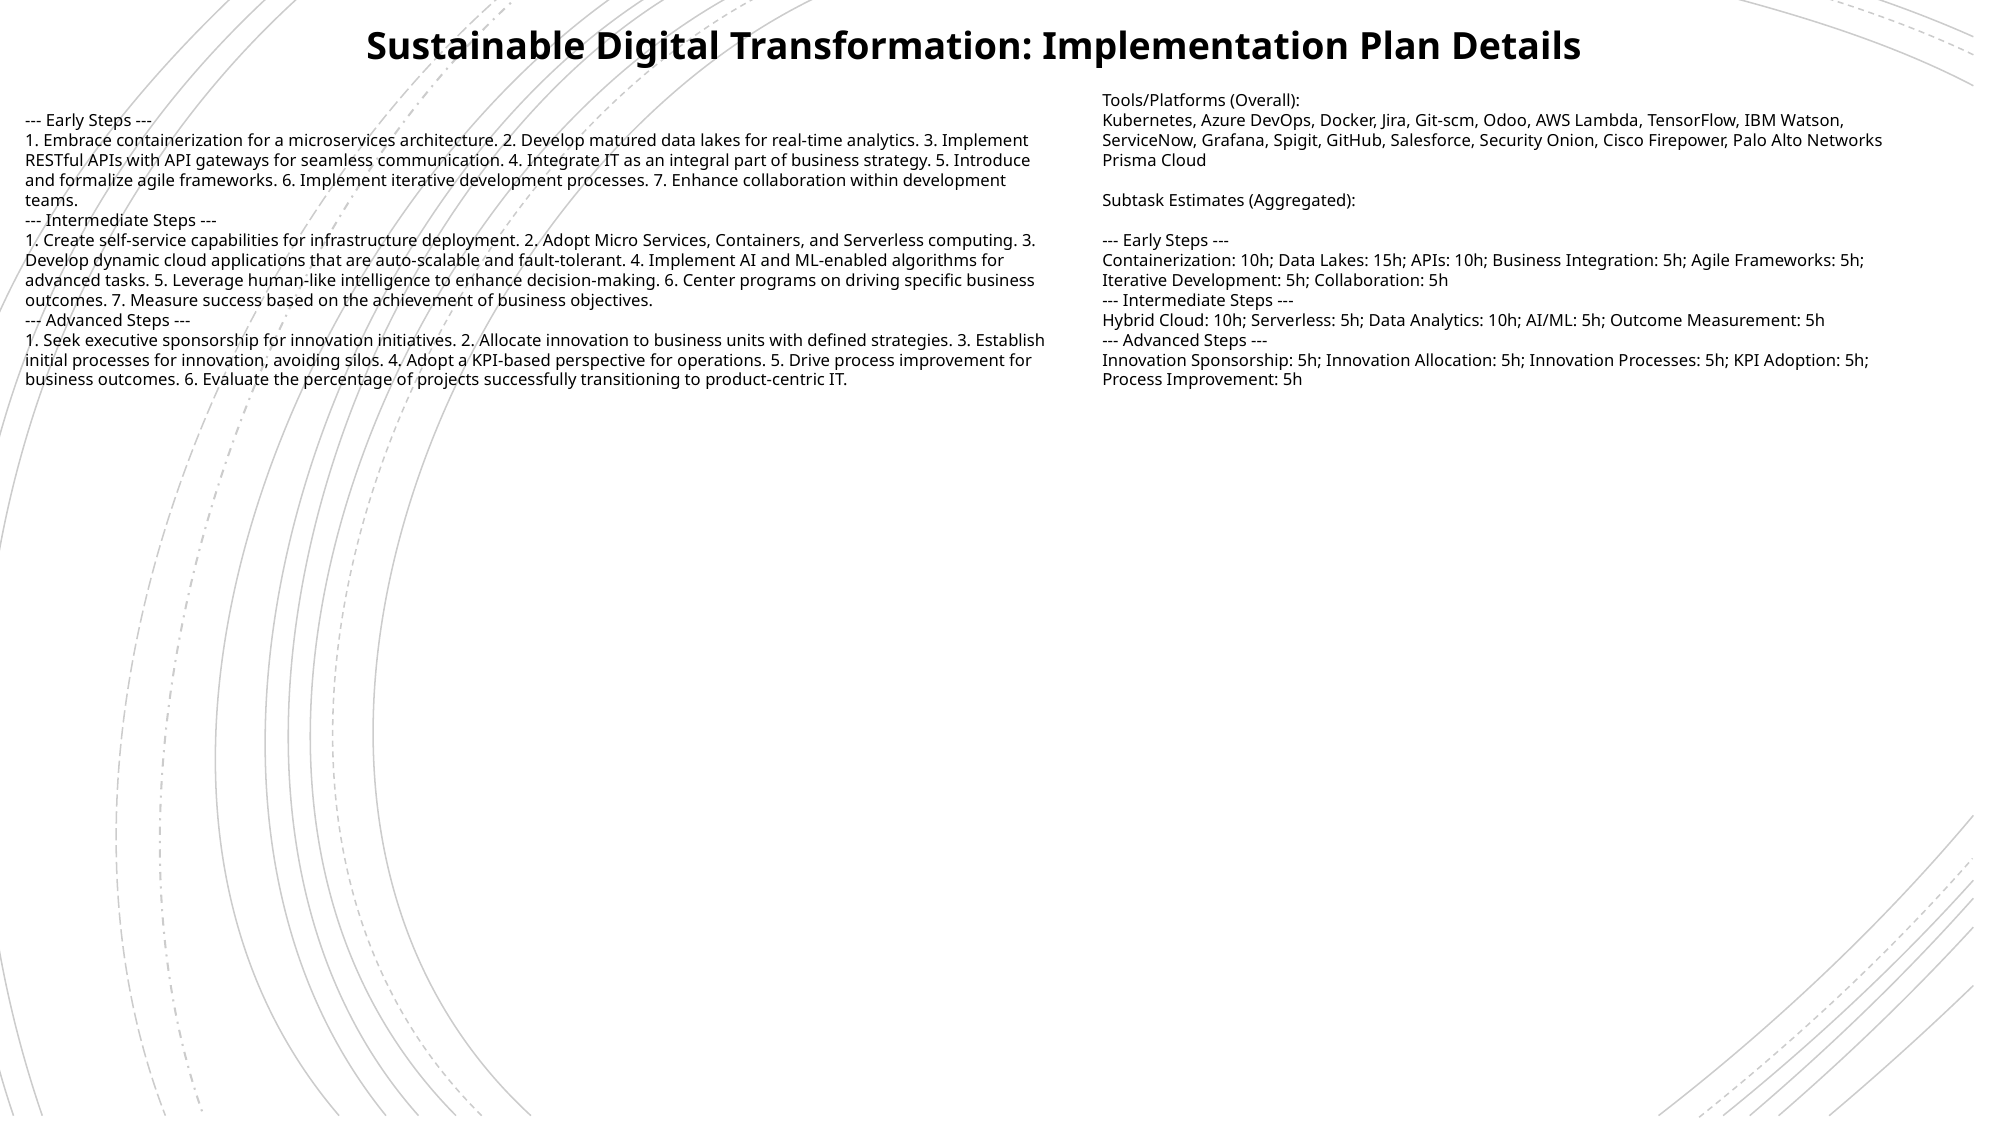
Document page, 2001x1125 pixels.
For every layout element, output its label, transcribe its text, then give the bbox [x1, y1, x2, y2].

text_box --- Early Steps --- 1. Embrace containerization for a microservices architecture. 2. Develop matured data lakes for real-time analytics. 3. Implement RESTful APIs with API gateways for seamless communication. 4. Integrate IT as an integral part of business strategy. 5. Introduce and formalize agile frameworks. 6. Implement iterative development processes. 7. Enhance collaboration within development teams. --- Intermediate Steps --- 1. Create self-service capabilities for infrastructure deployment. 2. Adopt Micro Services, Containers, and Serverless computing. 3. Develop dynamic cloud applications that are auto-scalable and fault-tolerant. 4. Implement AI and ML-enabled algorithms for advanced tasks. 5. Leverage human-like intelligence to enhance decision-making. 6. Center programs on driving specific business outcomes. 7. Measure success based on the achievement of business objectives. --- Advanced Steps --- 1. Seek executive sponsorship for innovation initiatives. 2. Allocate innovation to business units with defined strategies. 3. Establish initial processes for innovation, avoiding silos. 4. Adopt a KPI-based perspective for operations. 5. Drive process improvement for business outcomes. 6. Evaluate the percentage of projects successfully transitioning to product-centric IT. [10, 37, 1071, 1109]
text_box Sustainable Digital Transformation: Implementation Plan Details [351, 14, 1599, 75]
text_box Tools/Platforms (Overall): Kubernetes, Azure DevOps, Docker, Jira, Git-scm, Odoo, AWS Lambda, TensorFlow, IBM Watson, ServiceNow, Grafana, Spigit, GitHub, Salesforce, Security Onion, Cisco Firepower, Palo Alto Networks Prisma Cloud Subtask Estimates (Aggregated): --- Early Steps --- Containerization: 10h; Data Lakes: 15h; APIs: 10h; Business Integration: 5h; Agile Frameworks: 5h; Iterative Development: 5h; Collaboration: 5h --- Intermediate Steps --- Hybrid Cloud: 10h; Serverless: 5h; Data Analytics: 10h; AI/ML: 5h; Outcome Measurement: 5h --- Advanced Steps --- Innovation Sponsorship: 5h; Innovation Allocation: 5h; Innovation Processes: 5h; KPI Adoption: 5h; Process Improvement: 5h [1087, 37, 1940, 1109]
